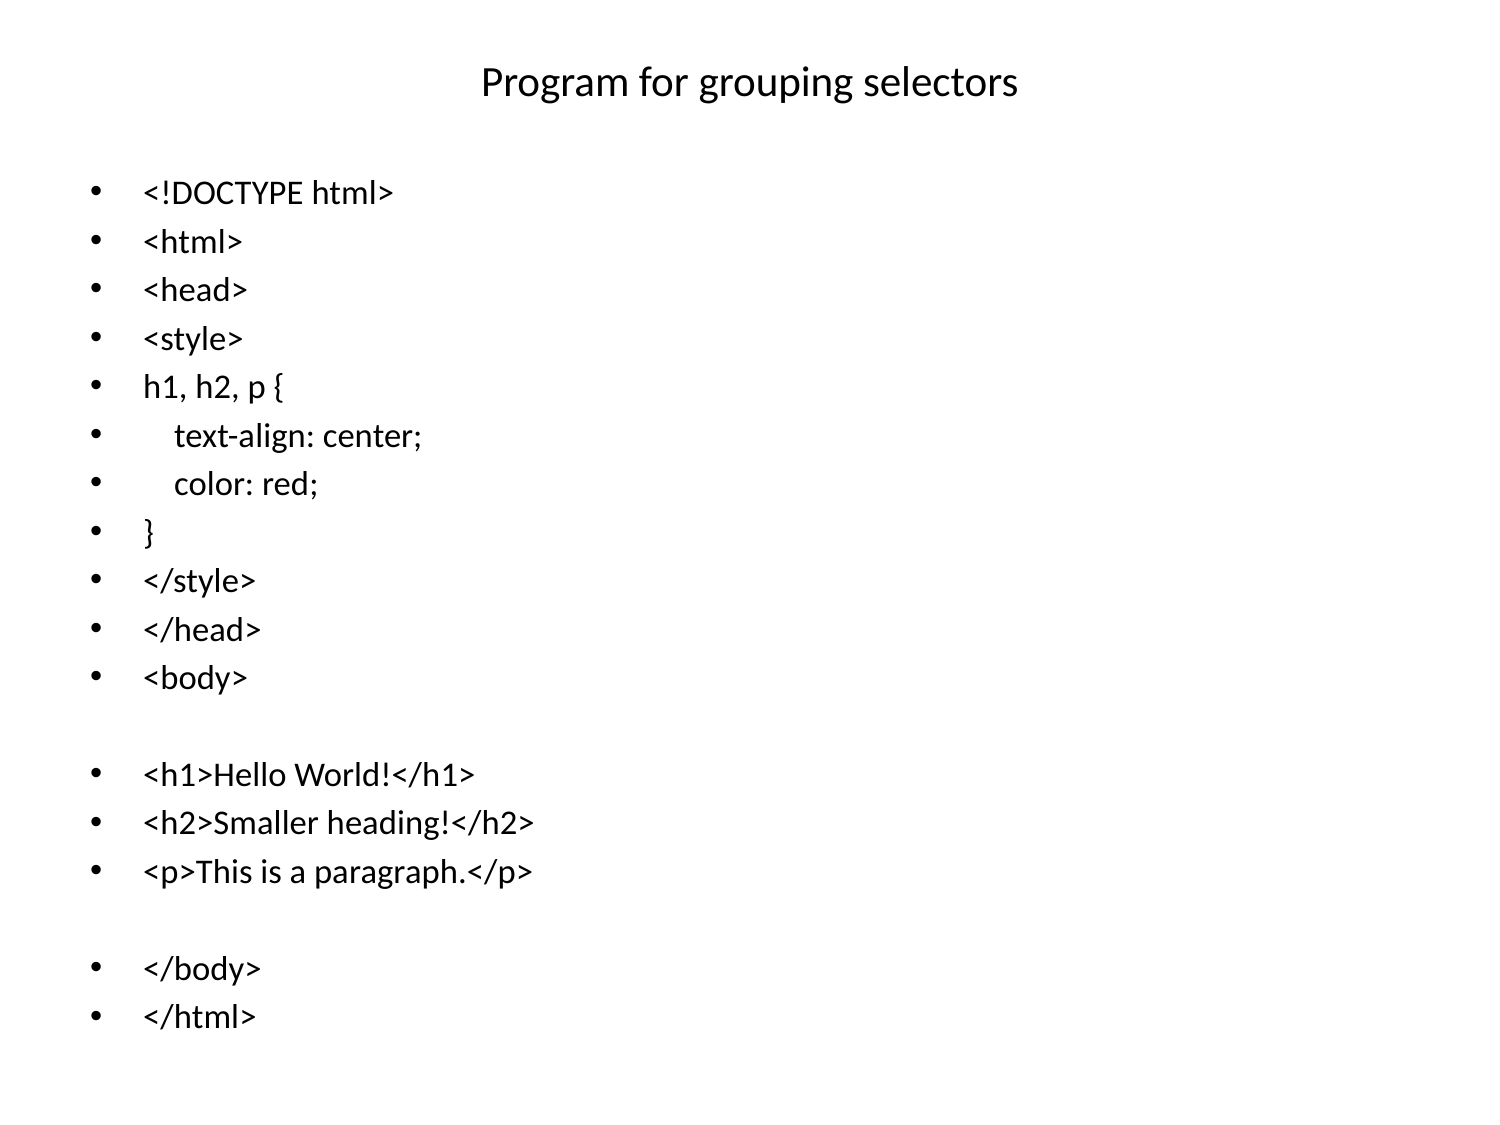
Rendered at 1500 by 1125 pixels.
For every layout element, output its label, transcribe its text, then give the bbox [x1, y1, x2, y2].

title Program for grouping selectors [75, 45, 1425, 113]
list <!DOCTYPE html> <html> <head> <style> h1, h2, p { text-align: center; color: red; } </style> </head> <body> <h1>Hello World!</h1> <h2>Smaller heading!</h2> <p>This is a paragraph.</p> </body> </html> [75, 162, 1425, 1050]
